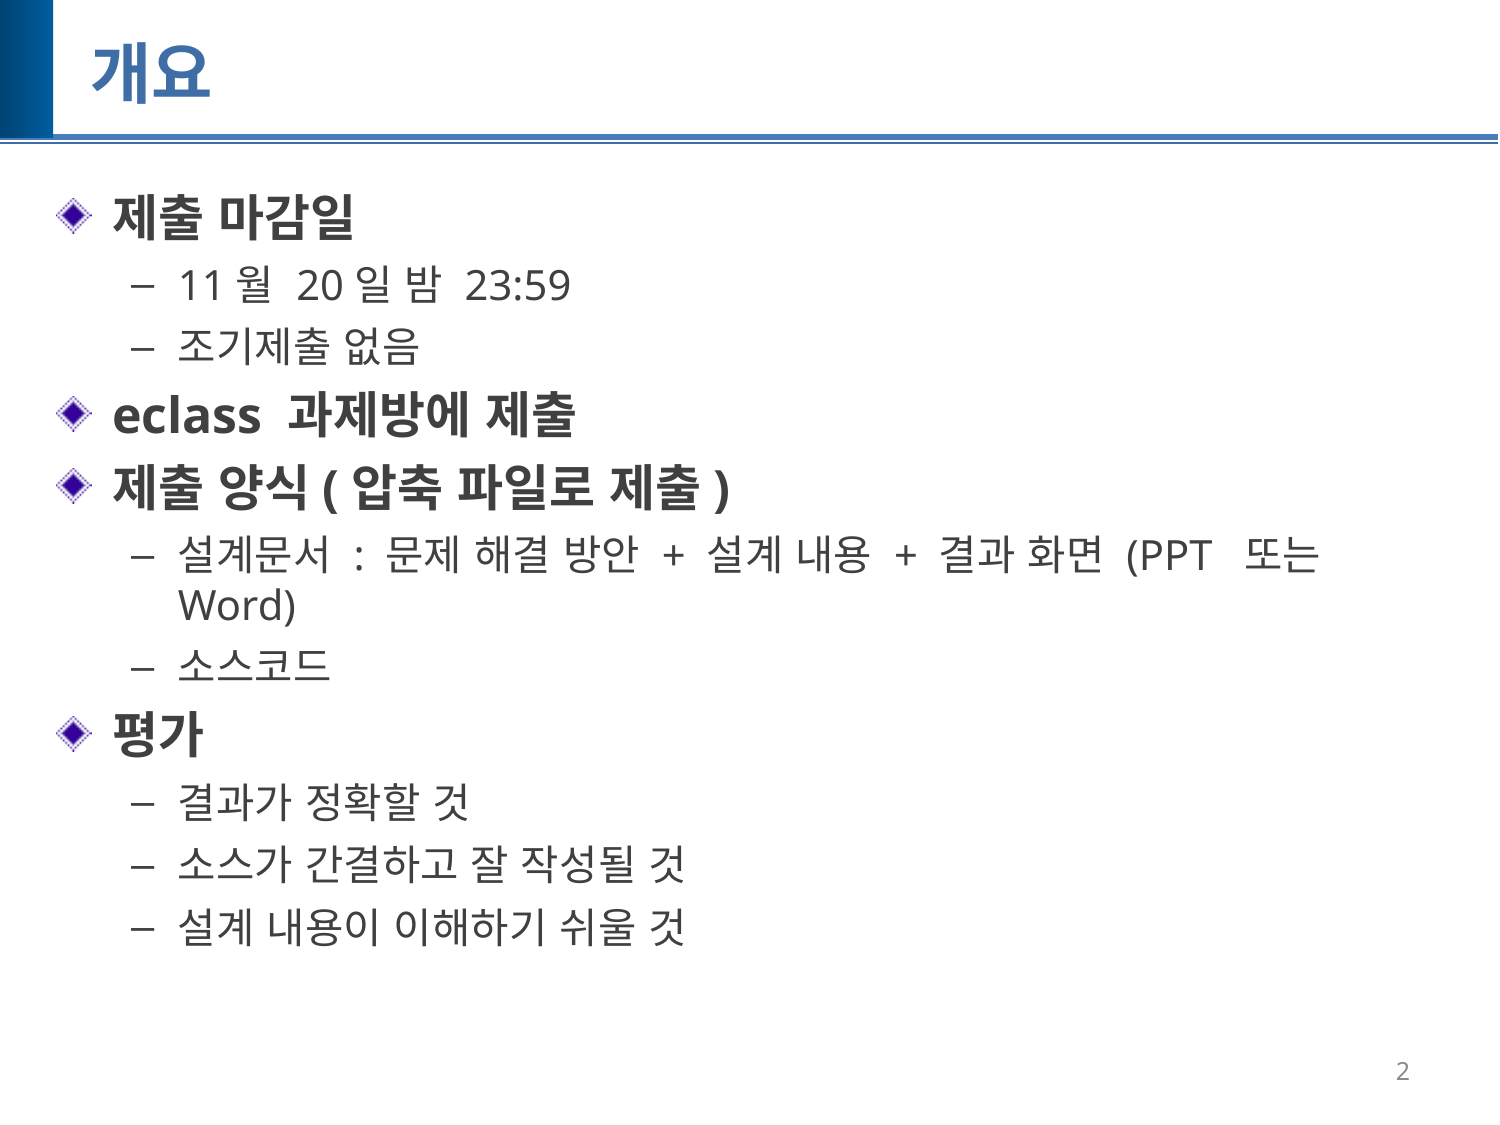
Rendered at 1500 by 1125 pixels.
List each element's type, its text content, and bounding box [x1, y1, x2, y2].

picture [56, 716, 92, 752]
list 제출 마감일 11월 20일 밤 23:59 조기제출 없음 eclass 과제방에 제출 제출 양식(압축 파일로 제출) 설계문서 : 문제 해결 방안 + 설계 내용 + 결과 화면 (PPT 또는 Word) 소스코드 평가 결과가 정확할 것 소스가 간결하고 잘 작성될 것 설계 내용이 이해하기 쉬울 것 [41, 178, 1391, 995]
title 개요 [75, 32, 1425, 113]
slide_number 2 [1074, 1042, 1425, 1103]
picture [56, 198, 92, 234]
picture [56, 396, 92, 432]
picture [56, 468, 92, 504]
